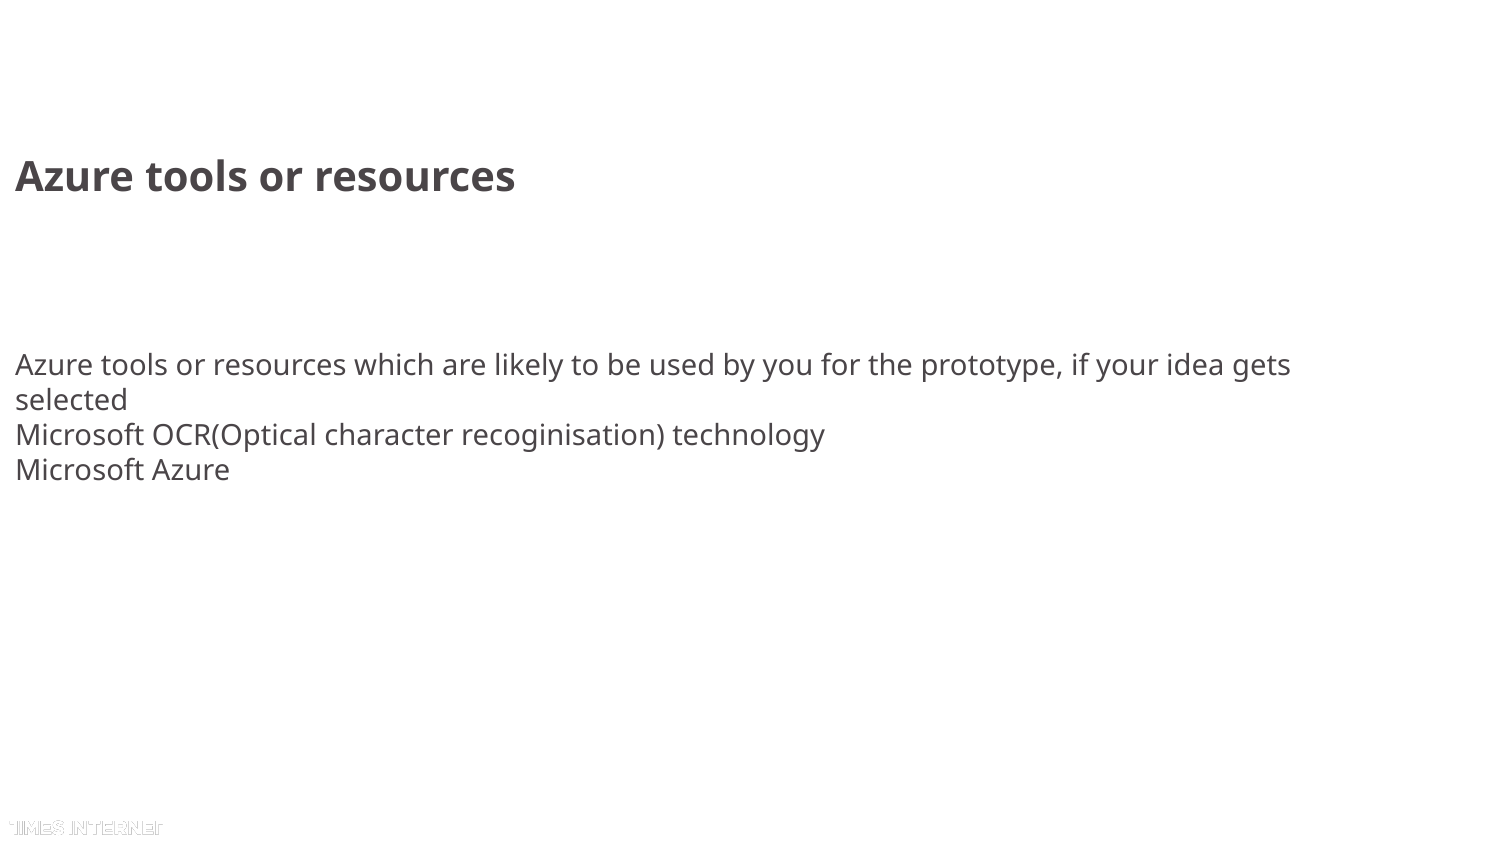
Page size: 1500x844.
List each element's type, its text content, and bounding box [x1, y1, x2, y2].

picture [8, 818, 164, 837]
title Azure tools or resources which are likely to be used by you for the prototype, if your idea gets selected Microsoft OCR(Optical character recoginisation) technology Microsoft Azure [0, 331, 1359, 426]
title Azure tools or resources [0, 134, 1359, 229]
